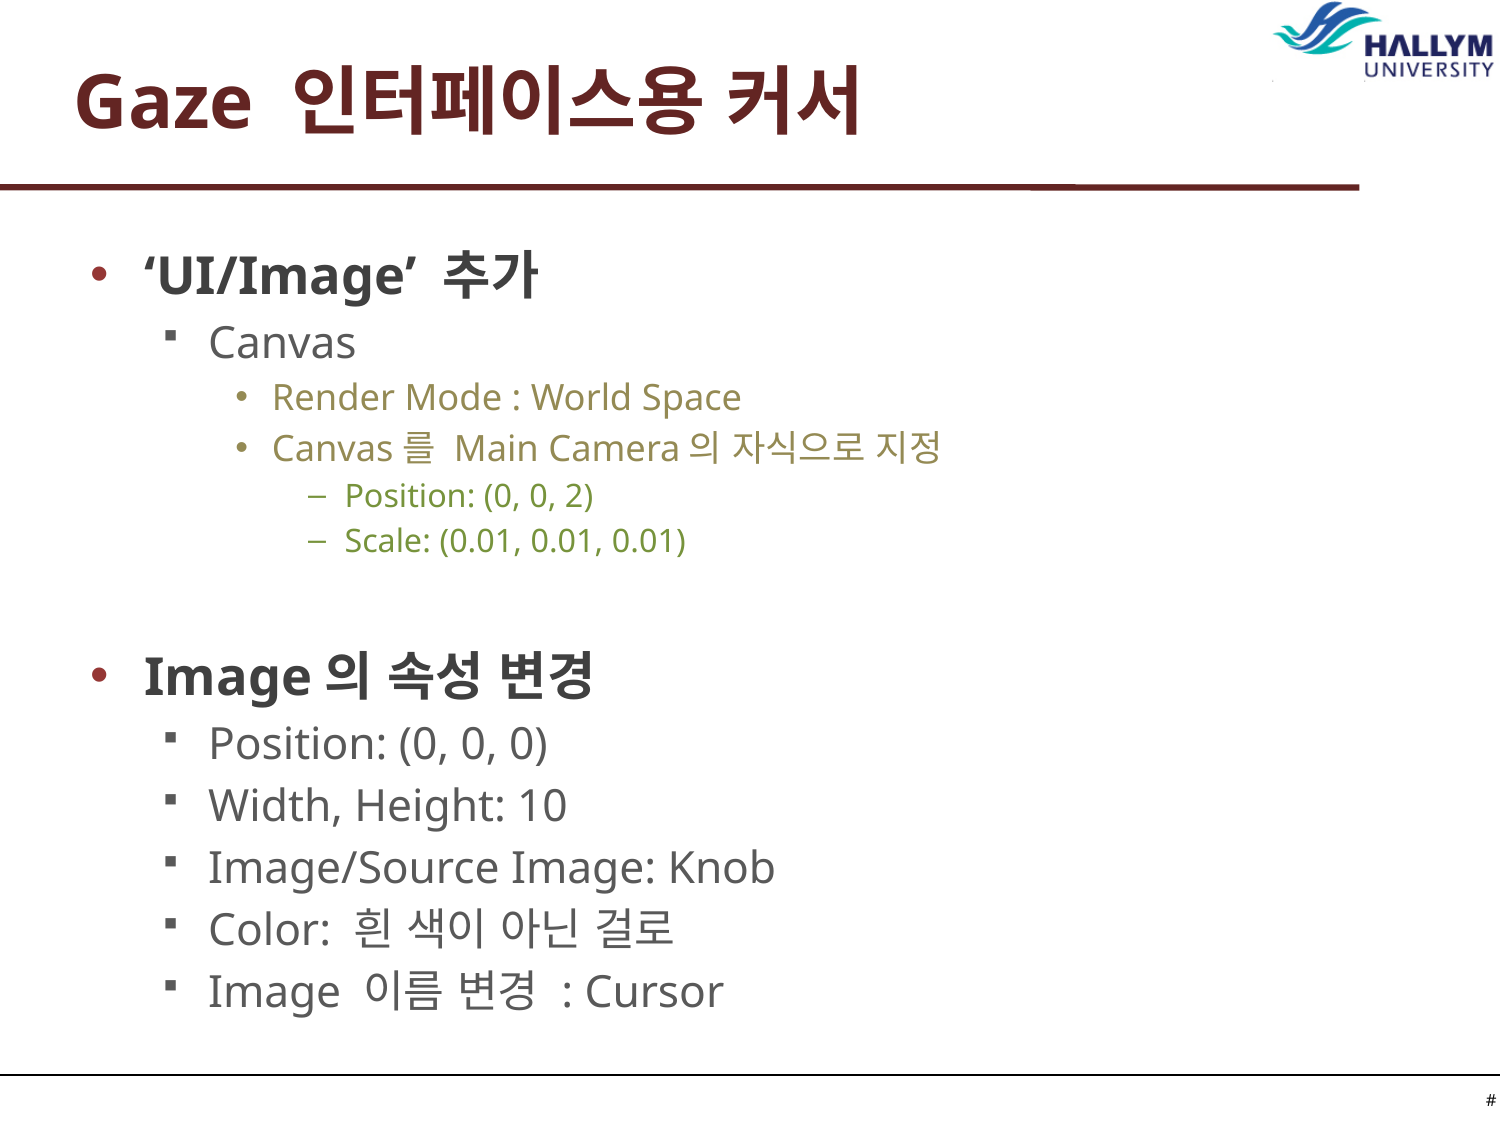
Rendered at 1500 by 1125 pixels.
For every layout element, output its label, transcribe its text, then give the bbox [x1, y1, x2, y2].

title Gaze 인터페이스용 커서 [44, 33, 1395, 164]
picture [1269, 0, 1500, 82]
list ‘UI/Image’ 추가 Canvas Render Mode : World Space Canvas를 Main Camera의 자식으로 지정 Position: (0, 0, 2) Scale: (0.01, 0.01, 0.01) Image의 속성 변경 Position: (0, 0, 0) Width, Height: 10 Image/Source Image: Knob Color: 흰 색이 아닌 걸로 Image 이름 변경 : Cursor [75, 234, 1425, 1032]
